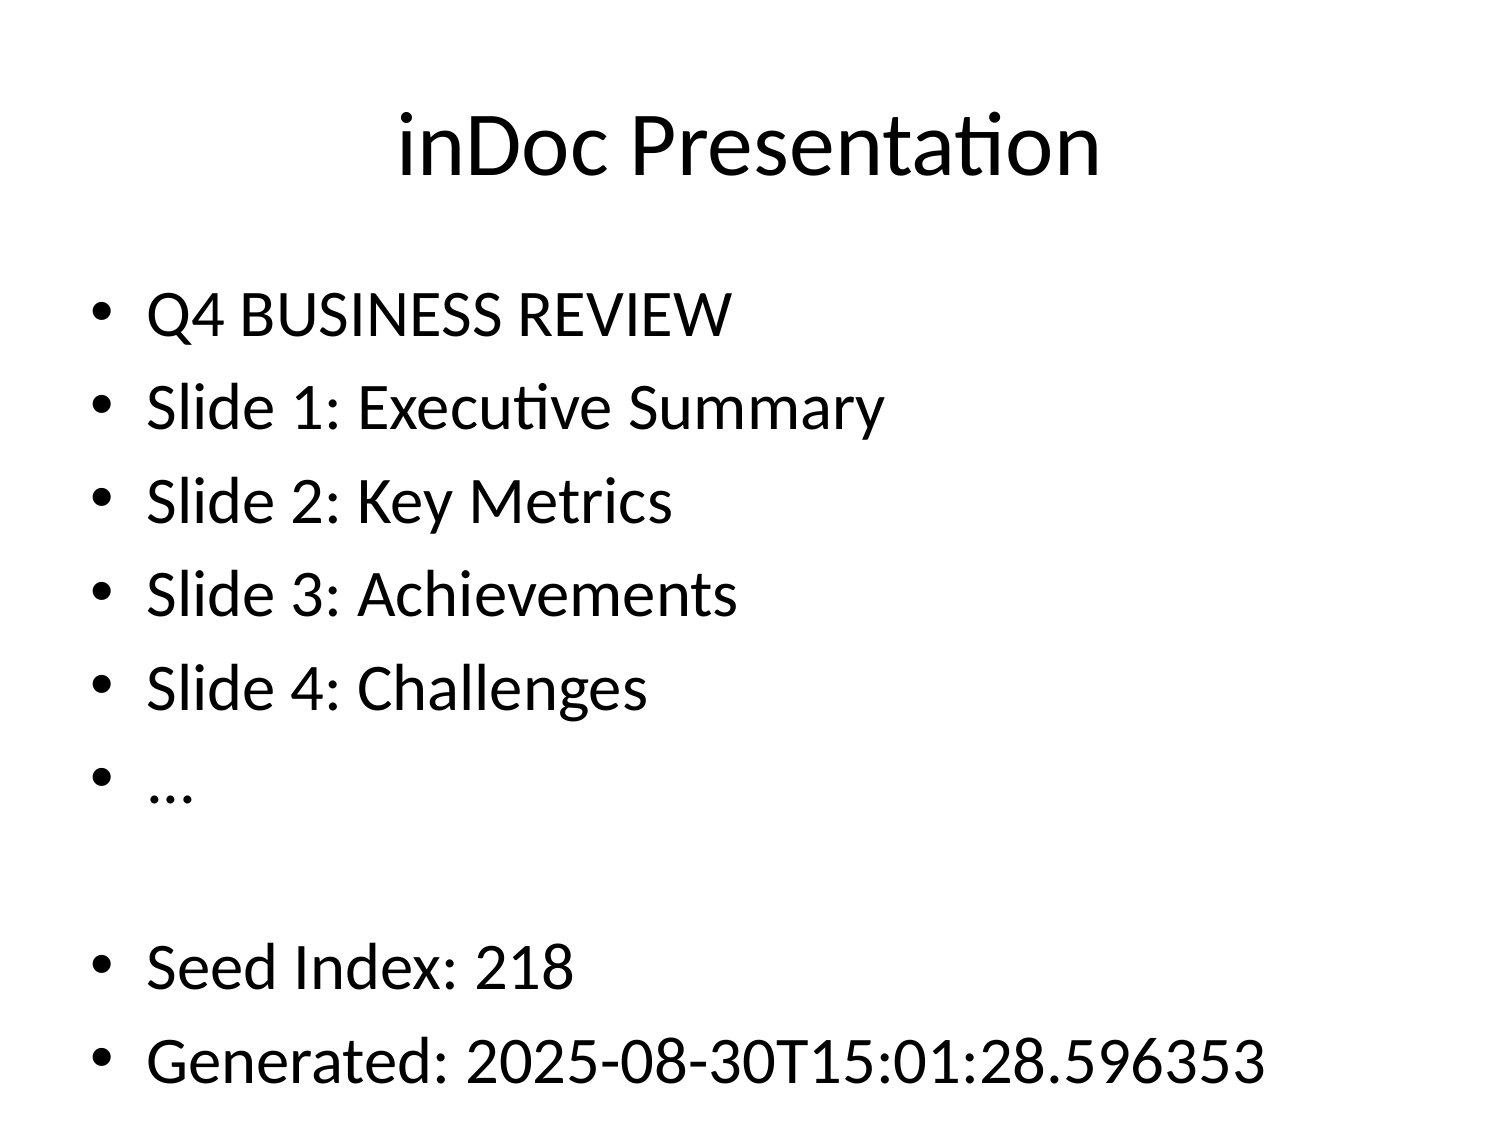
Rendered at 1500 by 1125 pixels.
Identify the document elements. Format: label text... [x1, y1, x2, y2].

list Q4 BUSINESS REVIEW Slide 1: Executive Summary Slide 2: Key Metrics Slide 3: Achievements Slide 4: Challenges ... Seed Index: 218 Generated: 2025-08-30T15:01:28.596353 [75, 262, 1425, 1005]
title inDoc Presentation [75, 45, 1425, 233]
